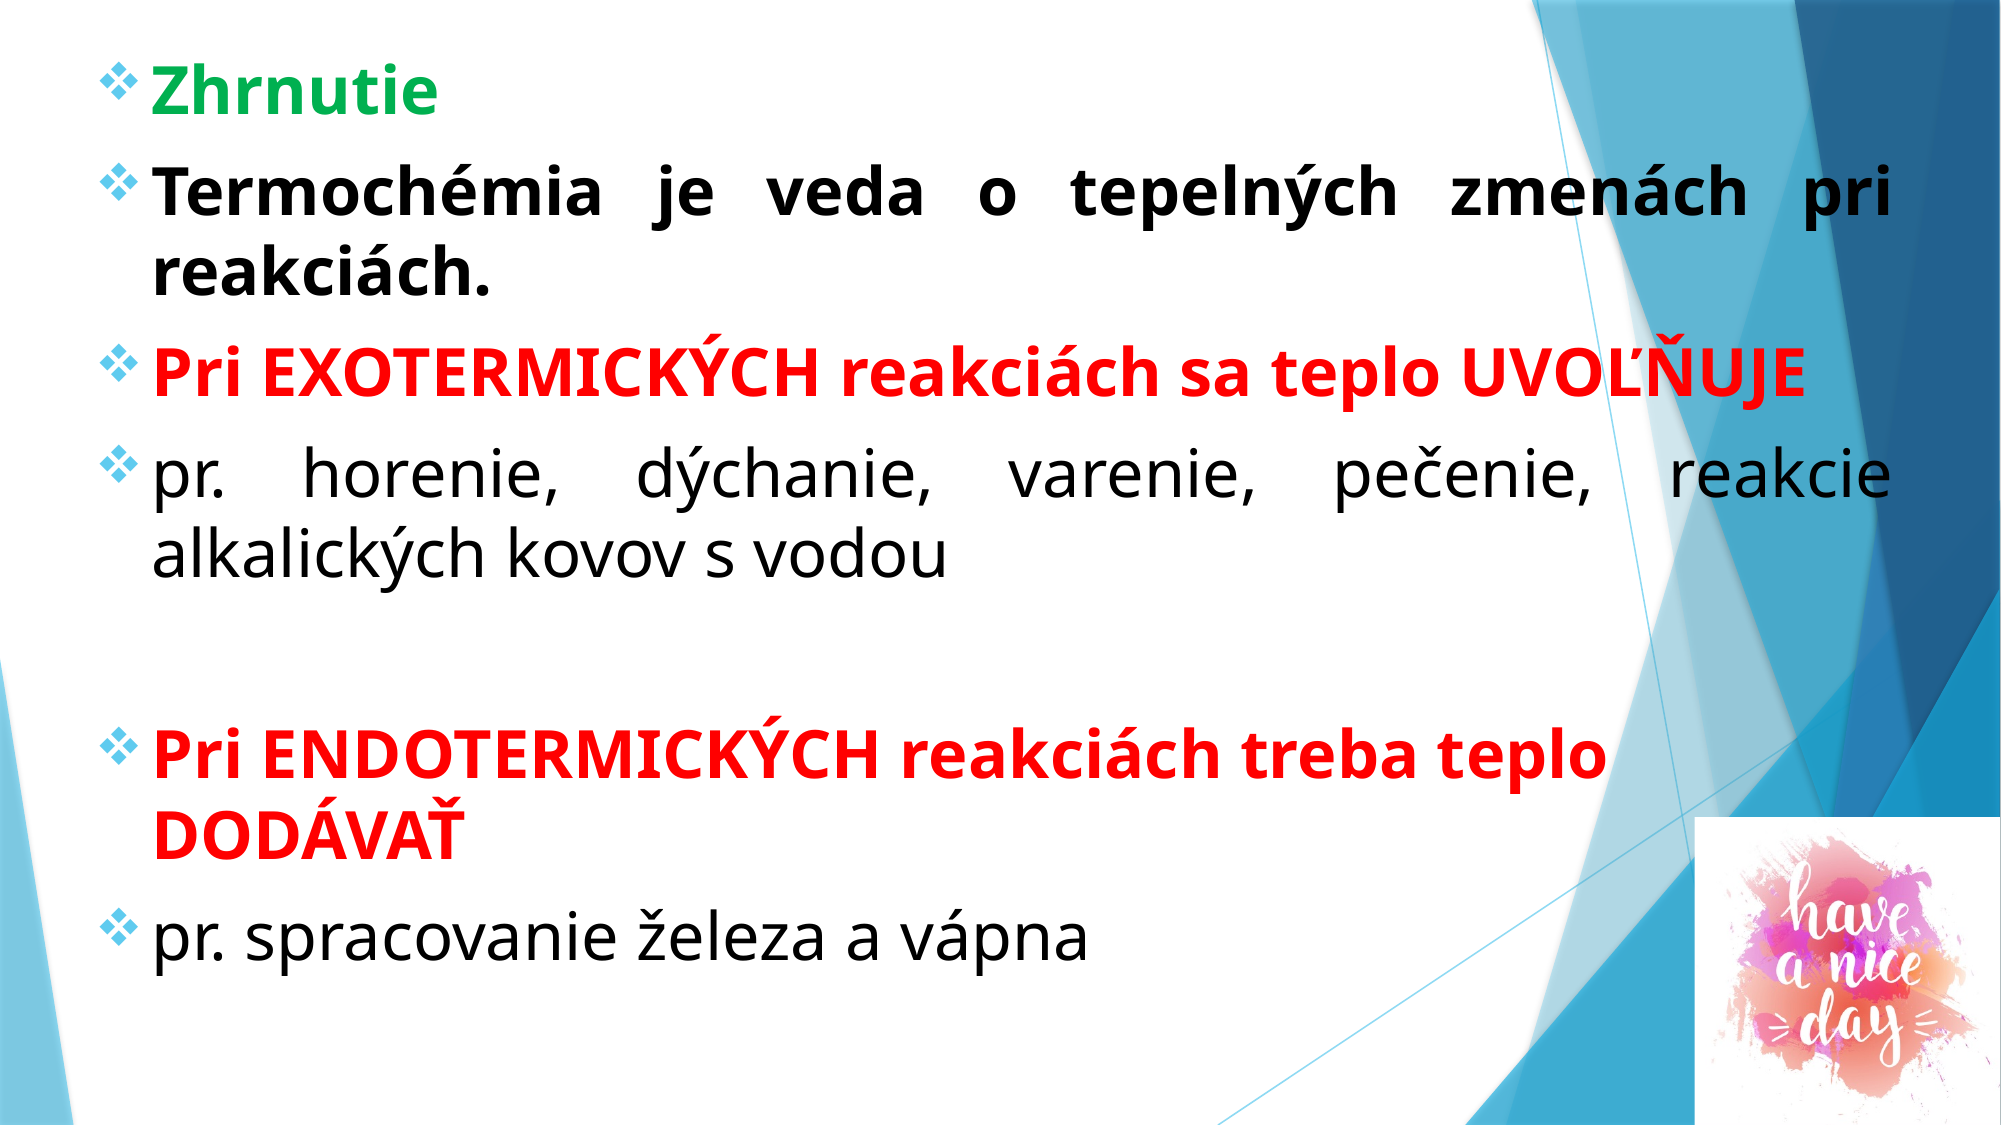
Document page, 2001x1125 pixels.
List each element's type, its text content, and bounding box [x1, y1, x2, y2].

picture [1693, 816, 2000, 1125]
list Zhrnutie Termochémia je veda o tepelných zmenách pri reakciách. Pri EXOTERMICKÝCH reakciách sa teplo UVOĽŇUJE pr. horenie, dýchanie, varenie, pečenie, reakcie alkalických kovov s vodou Pri ENDOTERMICKÝCH reakciách treba teplo DODÁVAŤ pr. spracovanie železa a vápna [80, 39, 1910, 1049]
